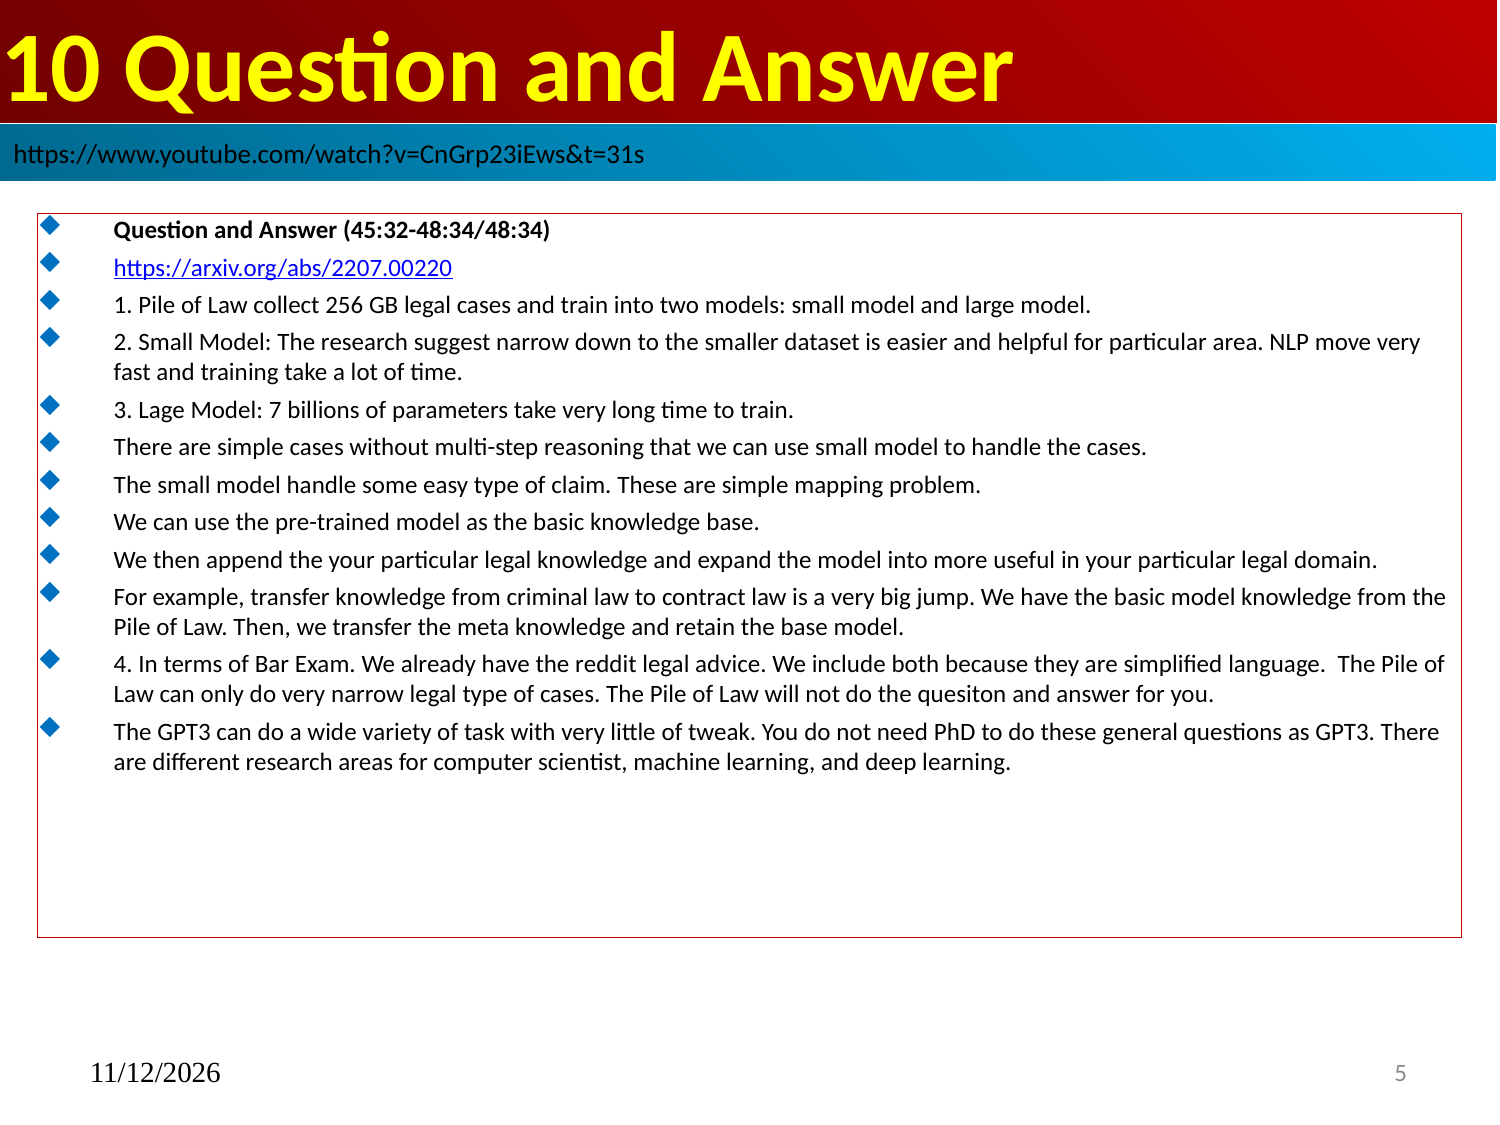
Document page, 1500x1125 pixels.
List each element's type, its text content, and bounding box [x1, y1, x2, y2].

slide_number 5 [1074, 1042, 1422, 1100]
subtitle Question and Answer (45:32-48:34/48:34) https://arxiv.org/abs/2207.00220 1. Pile of Law collect 256 GB legal cases and train into two models: small model and large model. 2. Small Model: The research suggest narrow down to the smaller dataset is easier and helpful for particular area. NLP move very fast and training take a lot of time. 3. Lage Model: 7 billions of parameters take very long time to train. There are simple cases without multi-step reasoning that we can use small model to handle the cases. The small model handle some easy type of claim. These are simple mapping problem. We can use the pre-trained model as the basic knowledge base. We then append the your particular legal knowledge and expand the model into more useful in your particular legal domain. For example, transfer knowledge from criminal law to contract law is a very big jump. We have the basic model knowledge from the Pile of Law. Then, we transfer the meta knowledge and retain the base model. 4. In terms of Bar Exam. We already have the reddit legal advice. We include both because they are simplified language. The Pile of Law can only do very narrow legal type of cases. The Pile of Law will not do the quesiton and answer for you. The GPT3 can do a wide variety of task with very little of tweak. You do not need PhD to do these general questions as GPT3. There are different research areas for computer scientist, machine learning, and deep learning. [37, 213, 1462, 938]
title 10 Question and Answer [0, 0, 1497, 123]
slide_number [75, 1042, 422, 1100]
text_box https://www.youtube.com/watch?v=CnGrp23iEws&t=31s [0, 124, 1496, 181]
